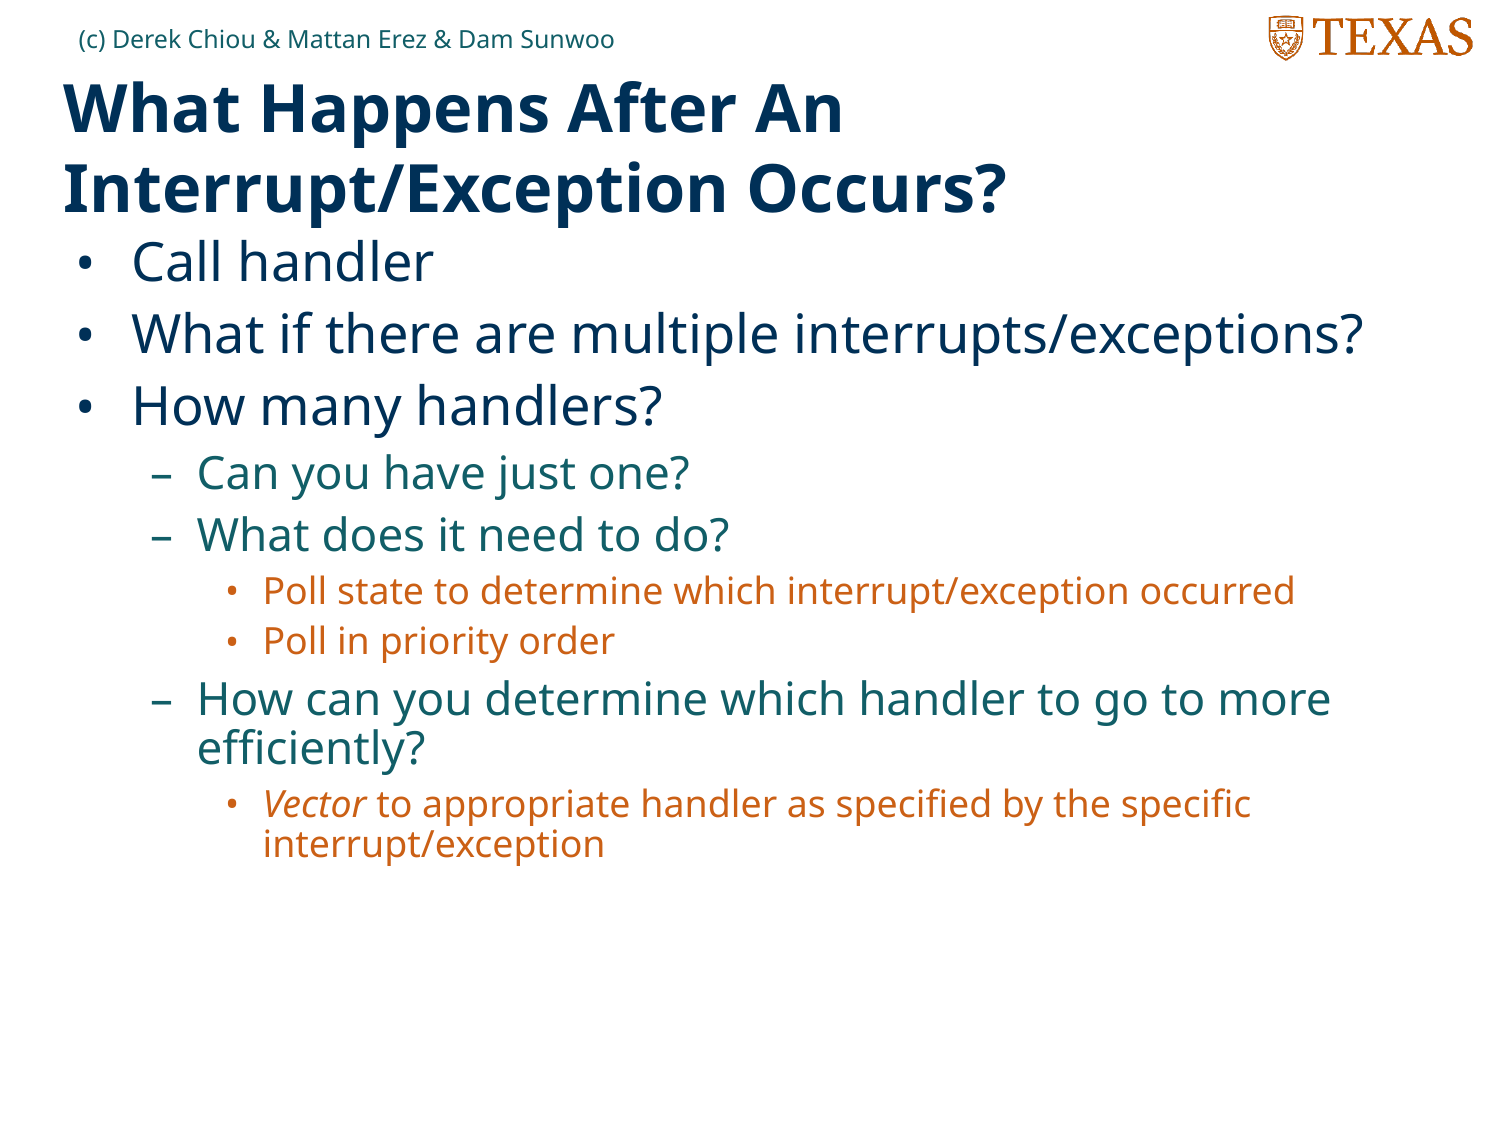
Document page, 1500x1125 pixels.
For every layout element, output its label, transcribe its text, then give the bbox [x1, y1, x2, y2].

footer (c) Derek Chiou & Mattan Erez & Dam Sunwoo [63, 3, 914, 73]
title What Happens After An Interrupt/Exception Occurs? [63, 75, 1475, 223]
picture [1268, 12, 1474, 63]
list Call handler What if there are multiple interrupts/exceptions? How many handlers? Can you have just one? What does it need to do? Poll state to determine which interrupt/exception occurred Poll in priority order How can you determine which handler to go to more efficiently? Vector to appropriate handler as specified by the specific interrupt/exception [75, 235, 1475, 1123]
